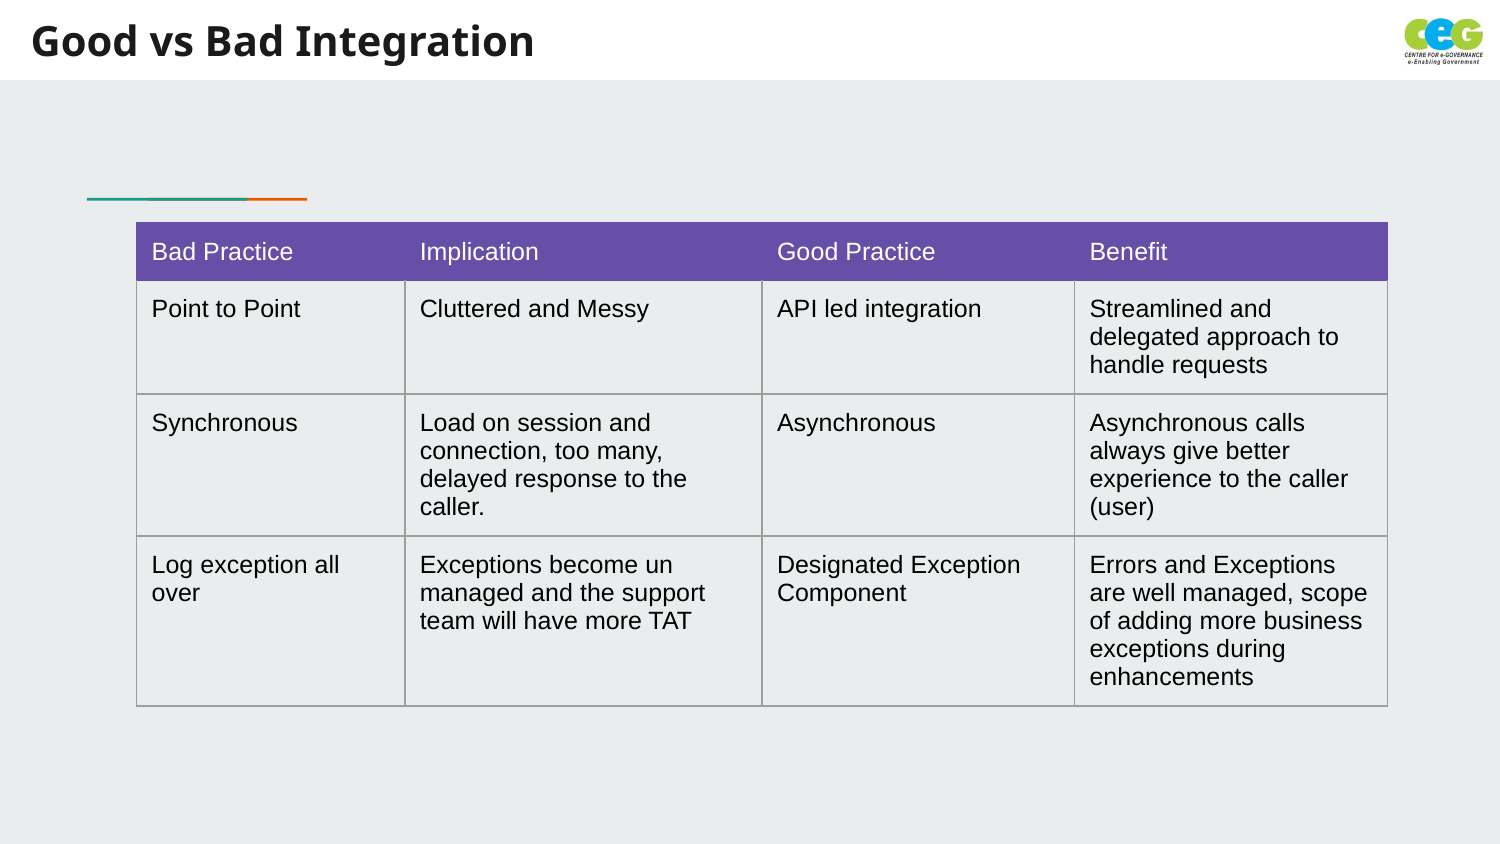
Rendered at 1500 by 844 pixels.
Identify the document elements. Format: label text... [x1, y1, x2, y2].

table_header Benefit [1075, 223, 1387, 279]
table_cell API led integration [763, 281, 1074, 393]
text_box Good vs Bad Integration [15, 0, 584, 79]
table_cell Synchronous [137, 395, 404, 535]
table_header Bad Practice [137, 223, 404, 279]
table_header Implication [406, 223, 761, 279]
table_cell Designated Exception Component [763, 537, 1074, 705]
table_cell Asynchronous calls always give better experience to the caller (user) [1075, 395, 1387, 535]
table_cell Exceptions become un managed and the support team will have more TAT [406, 537, 761, 705]
picture [1402, 18, 1484, 65]
table_cell Cluttered and Messy [406, 281, 761, 393]
table_header Good Practice [763, 223, 1074, 279]
table_cell Load on session and connection, too many, delayed response to the caller. [406, 395, 761, 535]
table_cell Point to Point [137, 281, 404, 393]
table_cell Streamlined and delegated approach to handle requests [1075, 281, 1387, 393]
table_cell Log exception all over [137, 537, 404, 705]
table_cell Errors and Exceptions are well managed, scope of adding more business exceptions during enhancements [1075, 537, 1387, 705]
table_cell Asynchronous [763, 395, 1074, 535]
